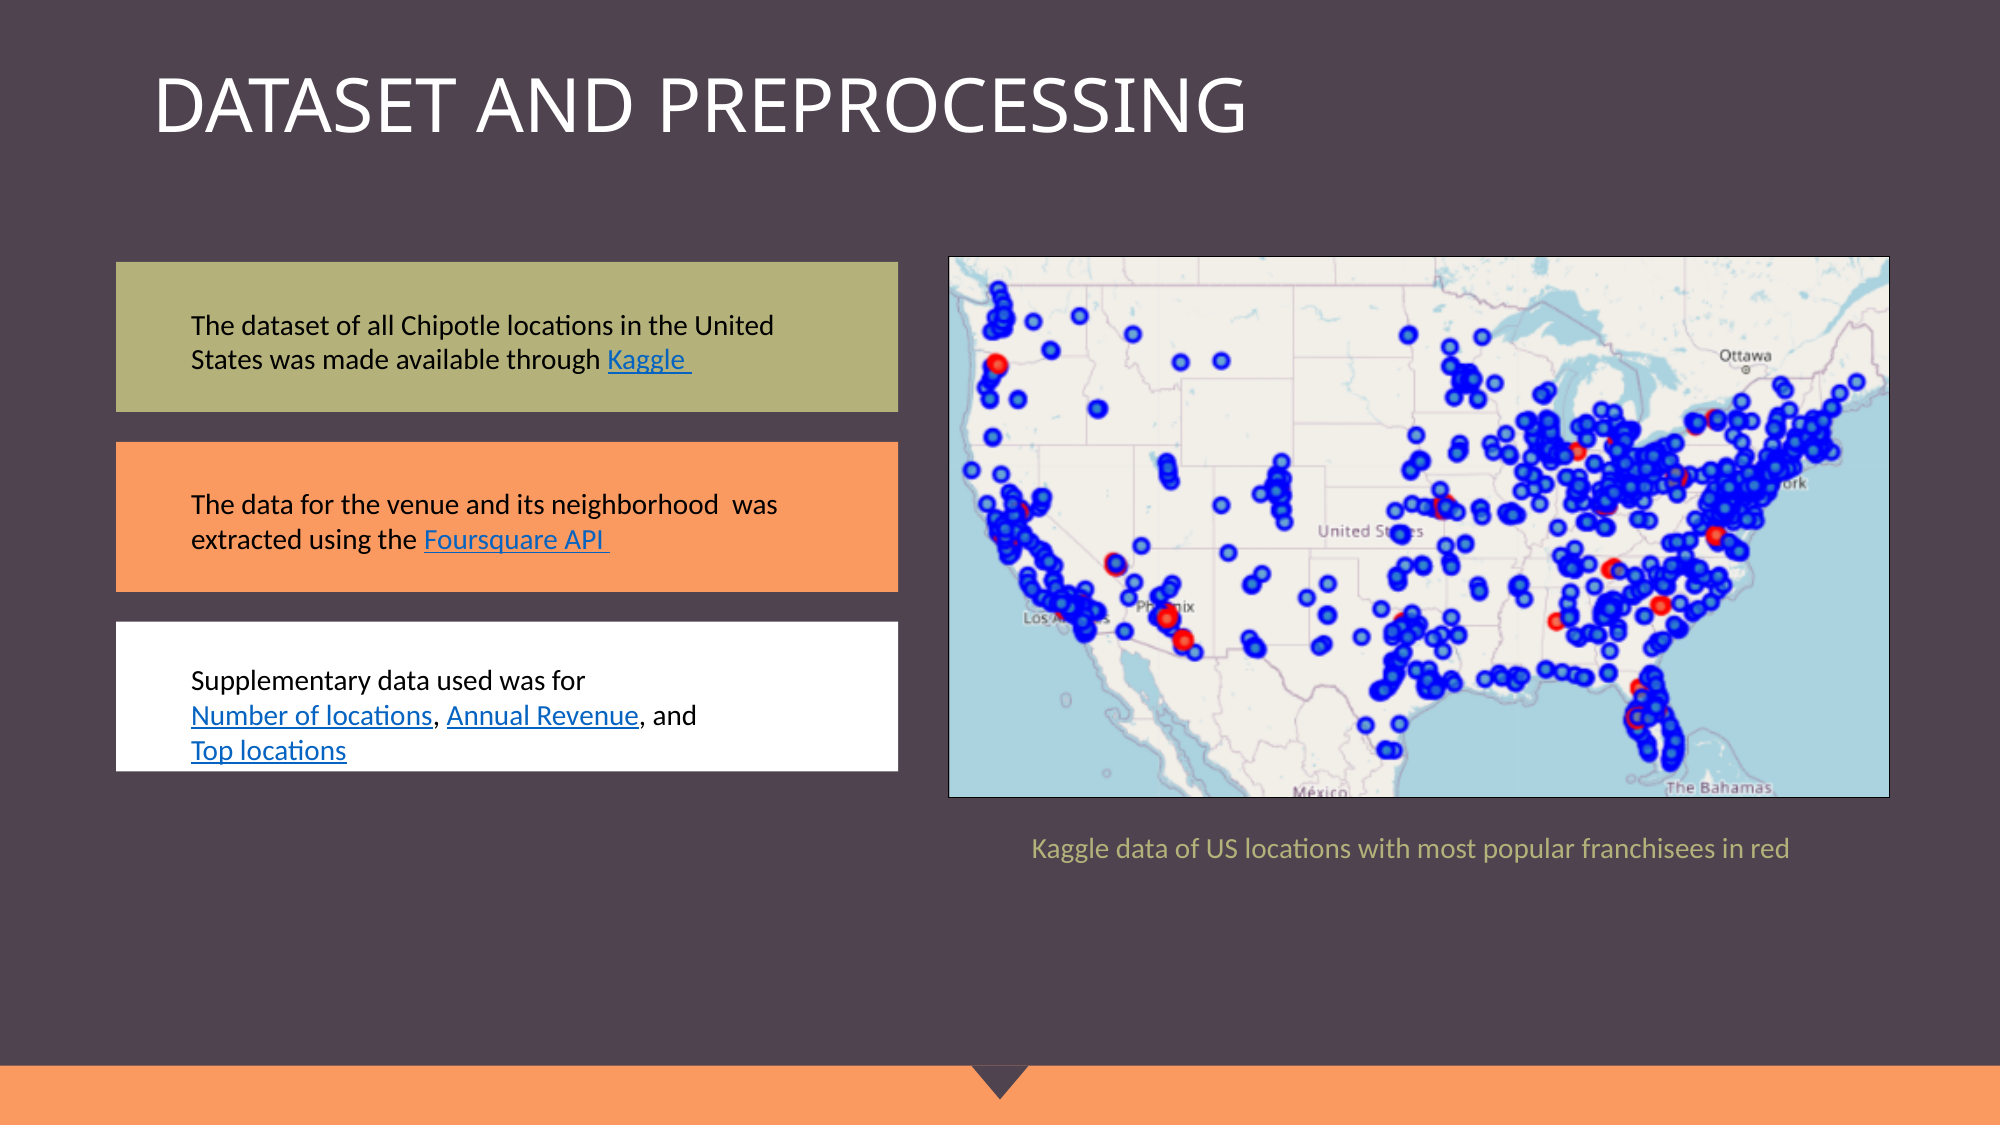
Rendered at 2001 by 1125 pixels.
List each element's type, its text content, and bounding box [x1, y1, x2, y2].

text_box Supplementary data used was for Number of locations, Annual Revenue, and Top locations [176, 653, 816, 774]
text_box [115, 441, 899, 593]
text_box [115, 261, 899, 413]
text_box [115, 621, 899, 773]
text_box The data for the venue and its neighborhood was extracted using the Foursquare API [176, 478, 816, 563]
list Kaggle data of US locations with most popular franchisees in red [1016, 825, 1837, 920]
title Dataset and preprocessing [137, 59, 1863, 278]
text_box The dataset of all Chipotle locations in the United States was made available through Kaggle [176, 298, 839, 384]
picture [949, 257, 1889, 797]
